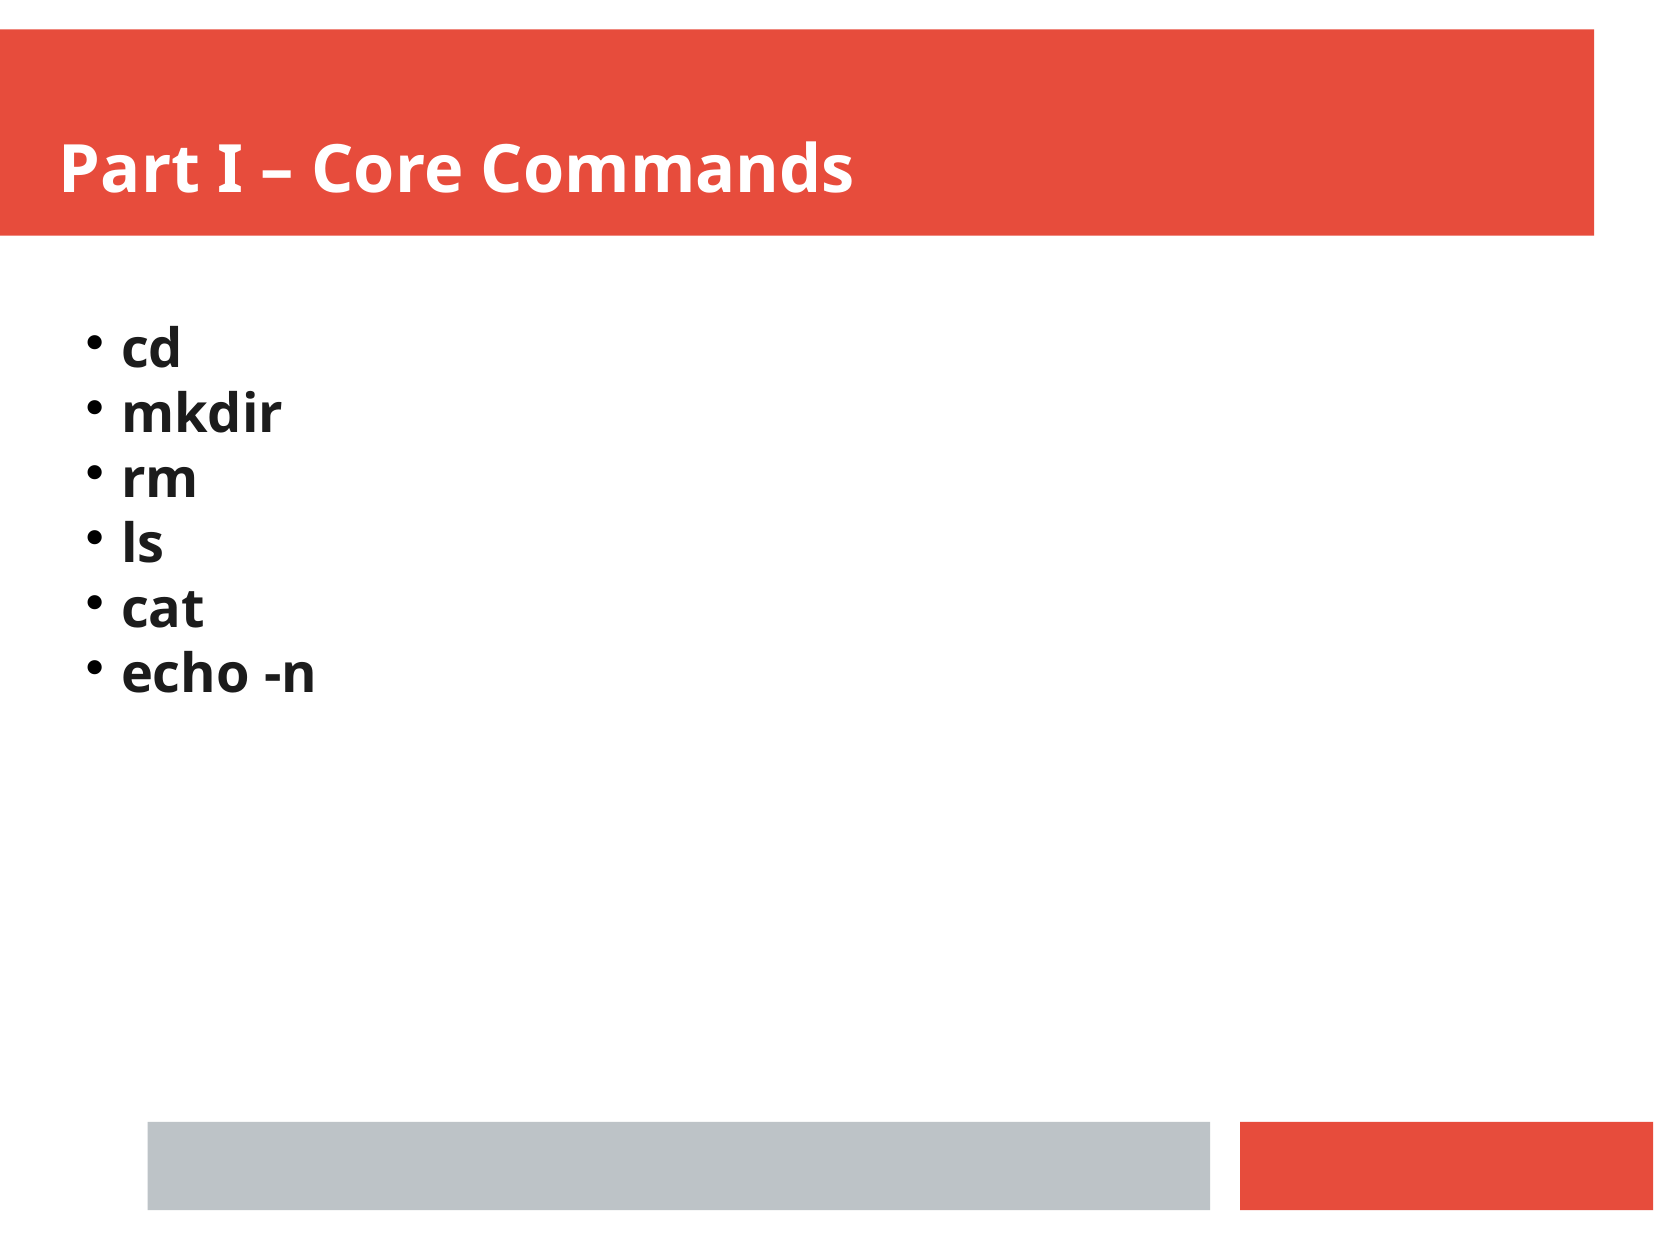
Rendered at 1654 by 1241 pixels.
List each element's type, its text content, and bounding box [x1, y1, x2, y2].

text_box [58, 324, 1565, 1093]
text_box Part I – Core Commands [58, 58, 1595, 207]
text_box cd mkdir rm ls cat echo -n [70, 306, 1517, 1052]
